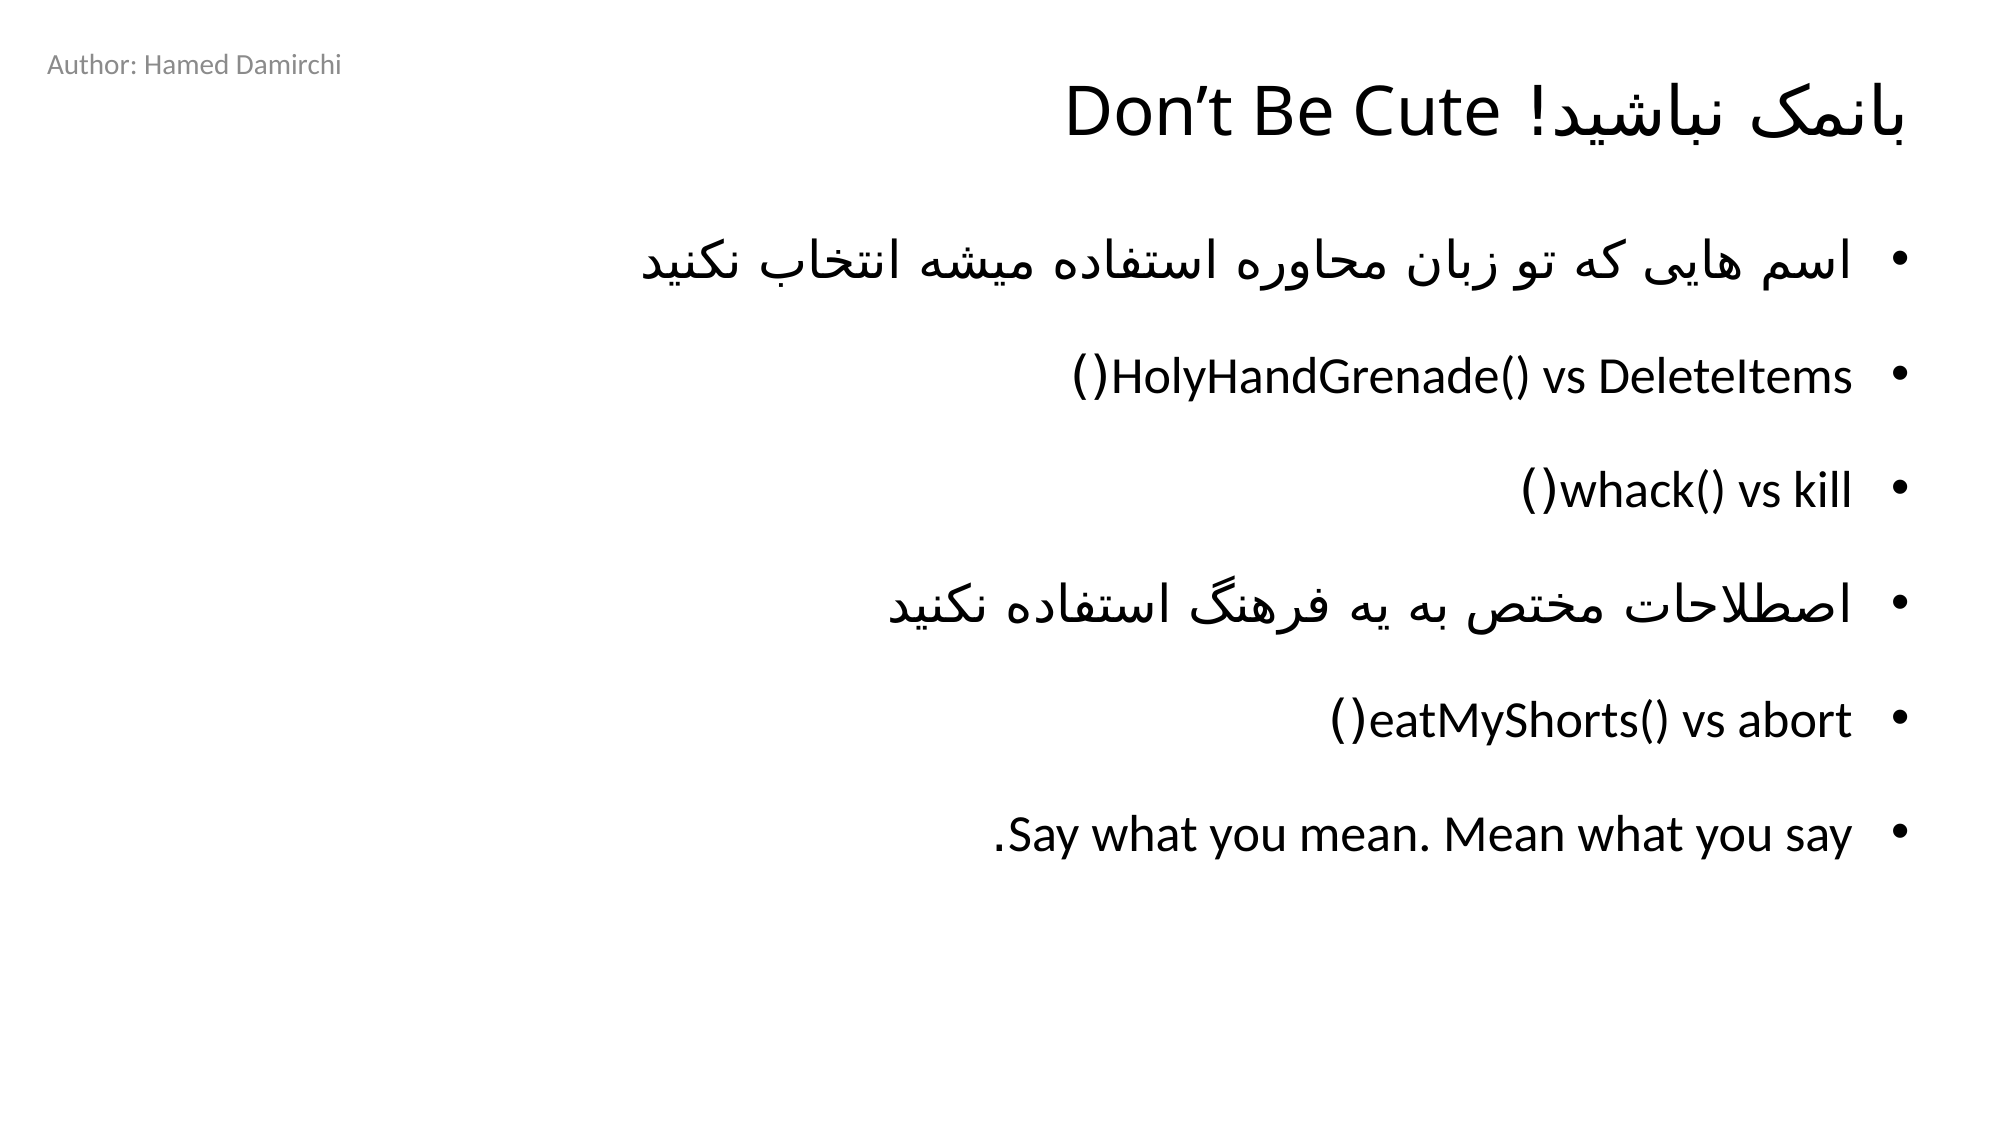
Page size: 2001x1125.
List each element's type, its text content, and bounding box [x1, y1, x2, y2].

footer Author: Hamed Damirchi [32, 32, 363, 93]
list اسم هایی که تو زبان محاوره استفاده میشه انتخاب نکنید HolyHandGrenade() vs DeleteItems() whack() vs kill() اصطلاحات مختص به یه فرهنگ استفاده نکنید eatMyShorts() vs abort() Say what you mean. Mean what you say. [137, 188, 1925, 1093]
title بانمک نباشید! Don’t Be Cute [137, 52, 1925, 174]
